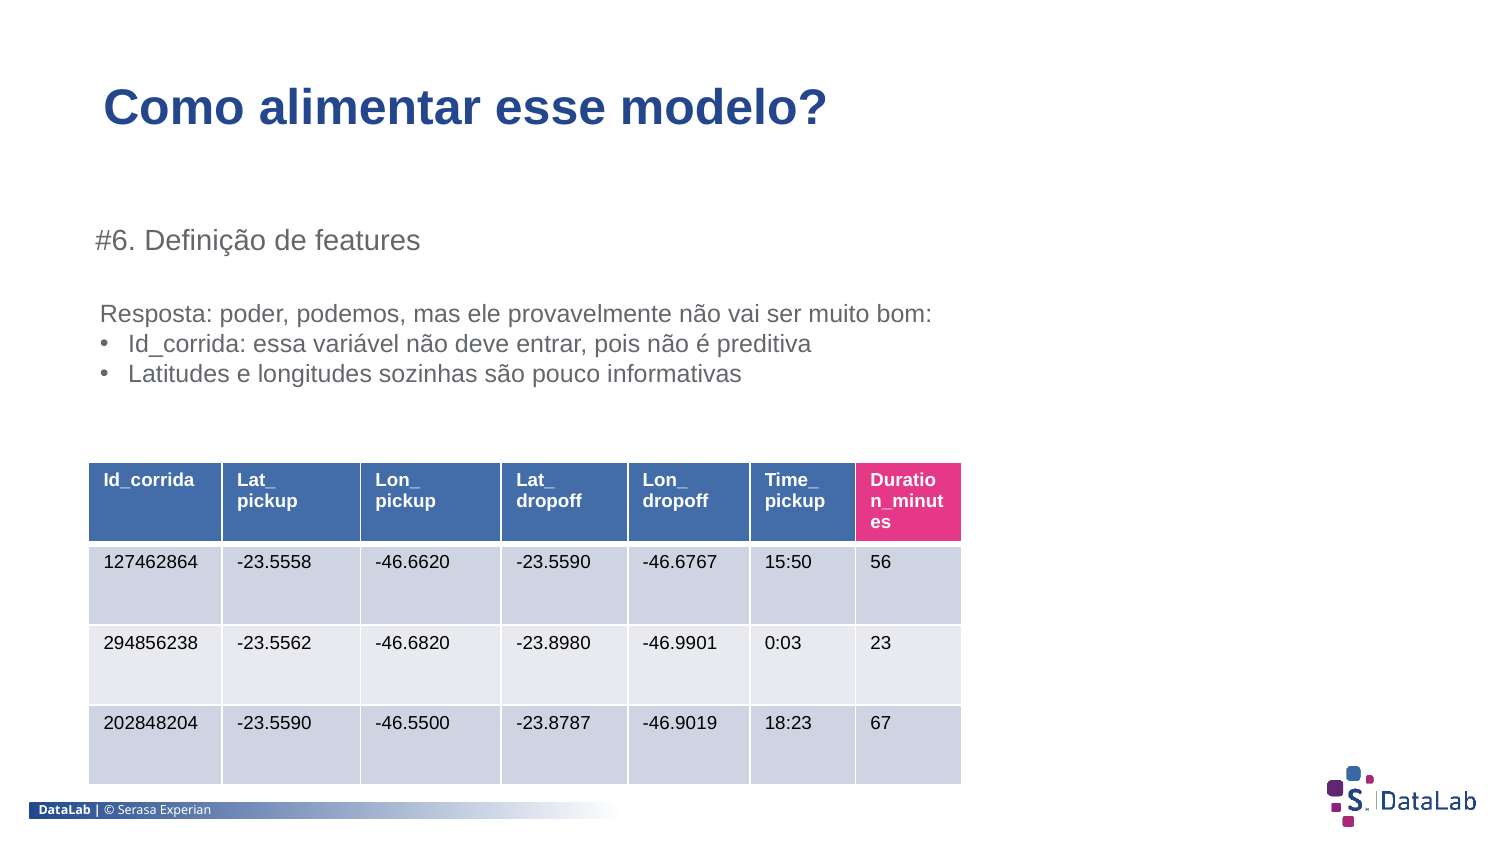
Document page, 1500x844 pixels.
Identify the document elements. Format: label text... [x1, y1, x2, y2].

table_cell -23.5558 [223, 547, 360, 624]
table_cell 202848204 [89, 706, 221, 784]
table_cell -46.9901 [629, 626, 749, 704]
table_header Id_corrida [89, 463, 221, 541]
list Como alimentar esse modelo? [88, 79, 1412, 145]
table_cell 15:50 [751, 547, 855, 624]
table_cell 23 [856, 626, 961, 704]
table_cell 294856238 [89, 626, 221, 704]
table_cell 127462864 [89, 547, 221, 624]
table_cell -46.6767 [629, 547, 749, 624]
table_cell 18:23 [751, 706, 855, 784]
table_cell -23.5562 [223, 626, 360, 704]
text_box #6. Definição de features [88, 217, 1393, 260]
table_cell 56 [856, 547, 961, 624]
table_cell -46.9019 [629, 706, 749, 784]
table_header Time_ pickup [751, 463, 855, 541]
picture [1327, 766, 1477, 827]
table_cell -46.6820 [361, 626, 500, 704]
table_header Lon_ dropoff [629, 463, 749, 541]
text_box Resposta: poder, podemos, mas ele provavelmente não vai ser muito bom: Id_corrida: essa variável não deve entrar, pois não é preditiva Latitudes e longitudes sozinhas são pouco informativas [93, 294, 1416, 392]
table_cell -46.6620 [361, 547, 500, 624]
table_header Lat_ dropoff [502, 463, 627, 541]
table_cell 0:03 [751, 626, 855, 704]
table_cell -23.8787 [502, 706, 627, 784]
table_header Lon_ pickup [361, 463, 500, 541]
table_cell -23.8980 [502, 626, 627, 704]
table_cell 67 [856, 706, 961, 784]
table_header Duration_minutes [856, 463, 961, 541]
table_cell -46.5500 [361, 706, 500, 784]
table_cell -23.5590 [223, 706, 360, 784]
table_cell -23.5590 [502, 547, 627, 624]
table_header Lat_ pickup [223, 463, 360, 541]
